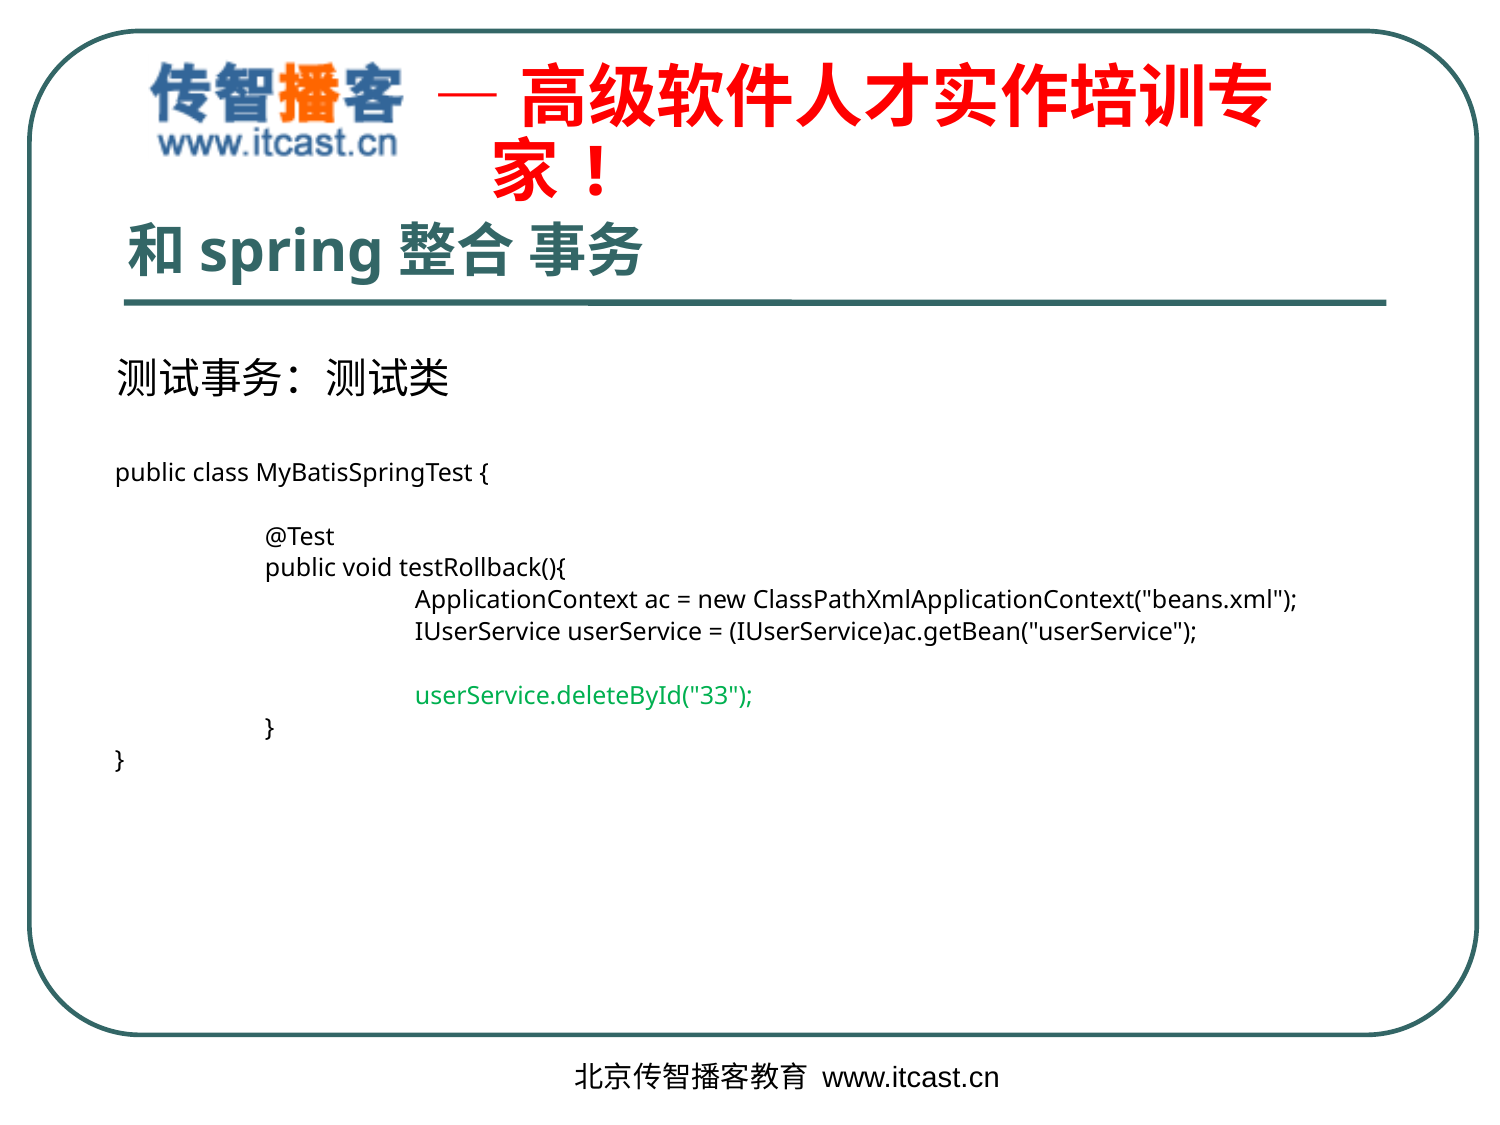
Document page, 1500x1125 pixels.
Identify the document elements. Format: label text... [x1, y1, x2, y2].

text_box public class MyBatisSpringTest { @Test public void testRollback(){ ApplicationContext ac = new ClassPathXmlApplicationContext("beans.xml"); IUserService userService = (IUserService)ac.getBean("userService"); userService.deleteById("33"); } } [100, 417, 1459, 782]
footer 北京传智播客教育 www.itcast.cn [549, 1050, 1025, 1125]
text_box 测试事务：测试类 [101, 349, 466, 410]
title 和spring整合 事务 [112, 54, 1471, 291]
